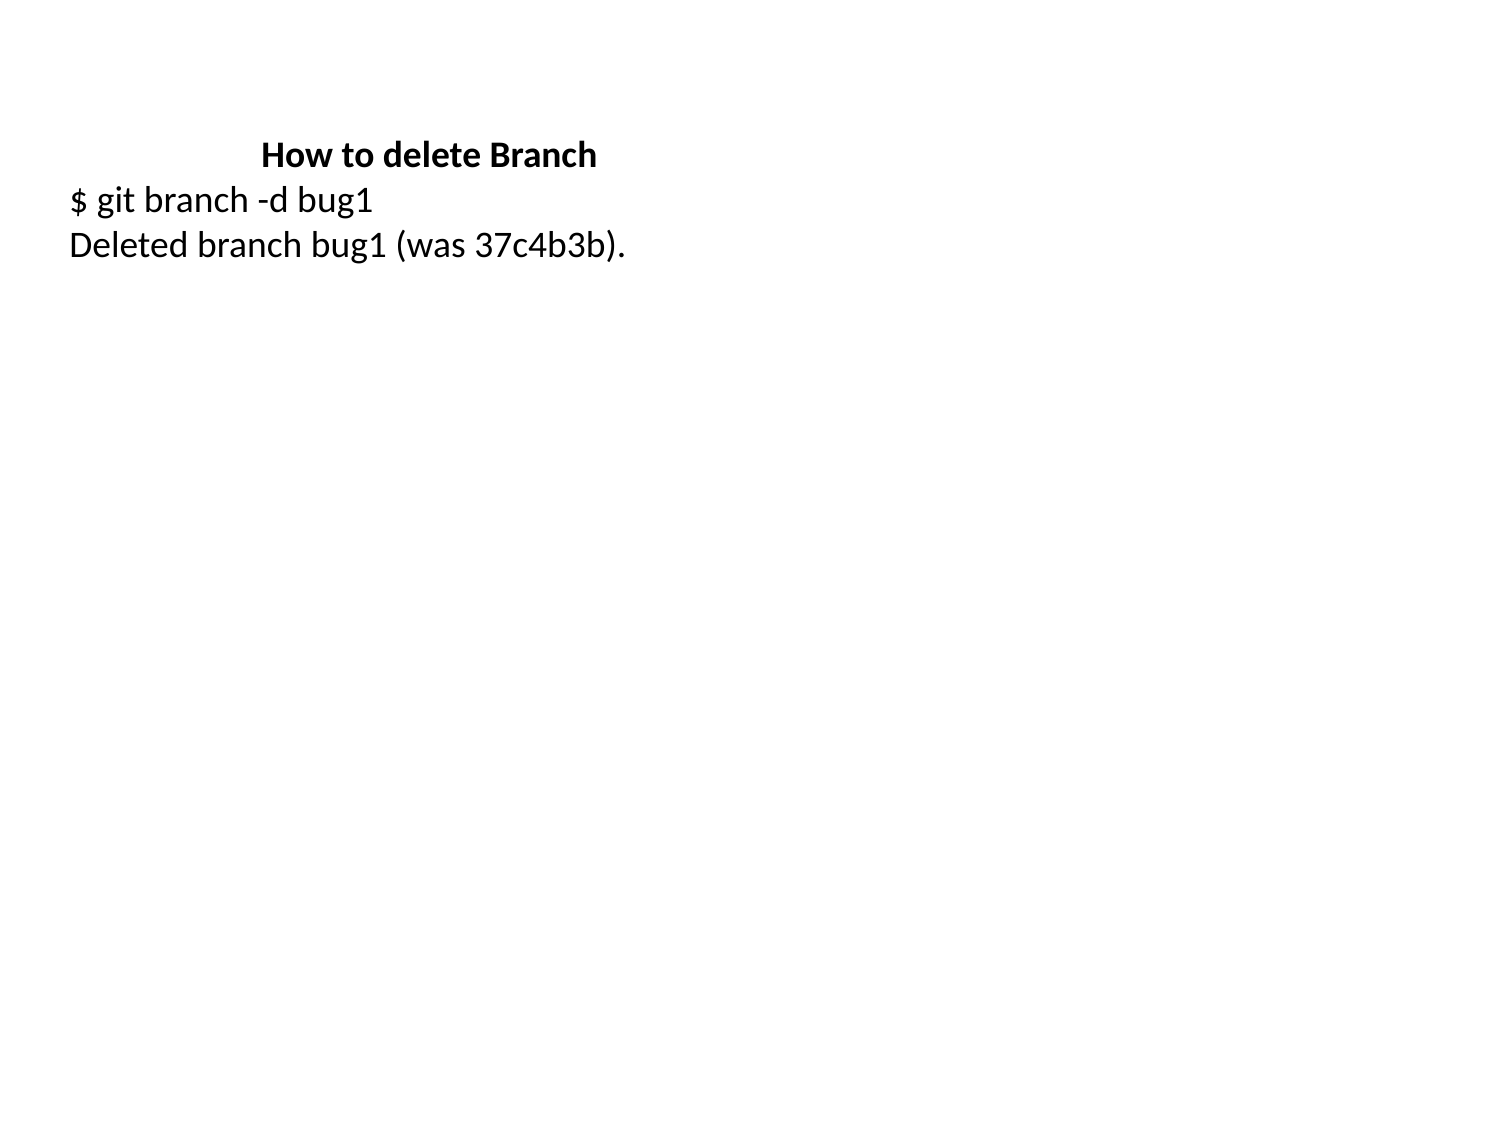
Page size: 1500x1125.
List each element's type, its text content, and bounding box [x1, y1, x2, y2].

text_box How to delete Branch $ git branch -d bug1 Deleted branch bug1 (was 37c4b3b). [54, 123, 805, 318]
